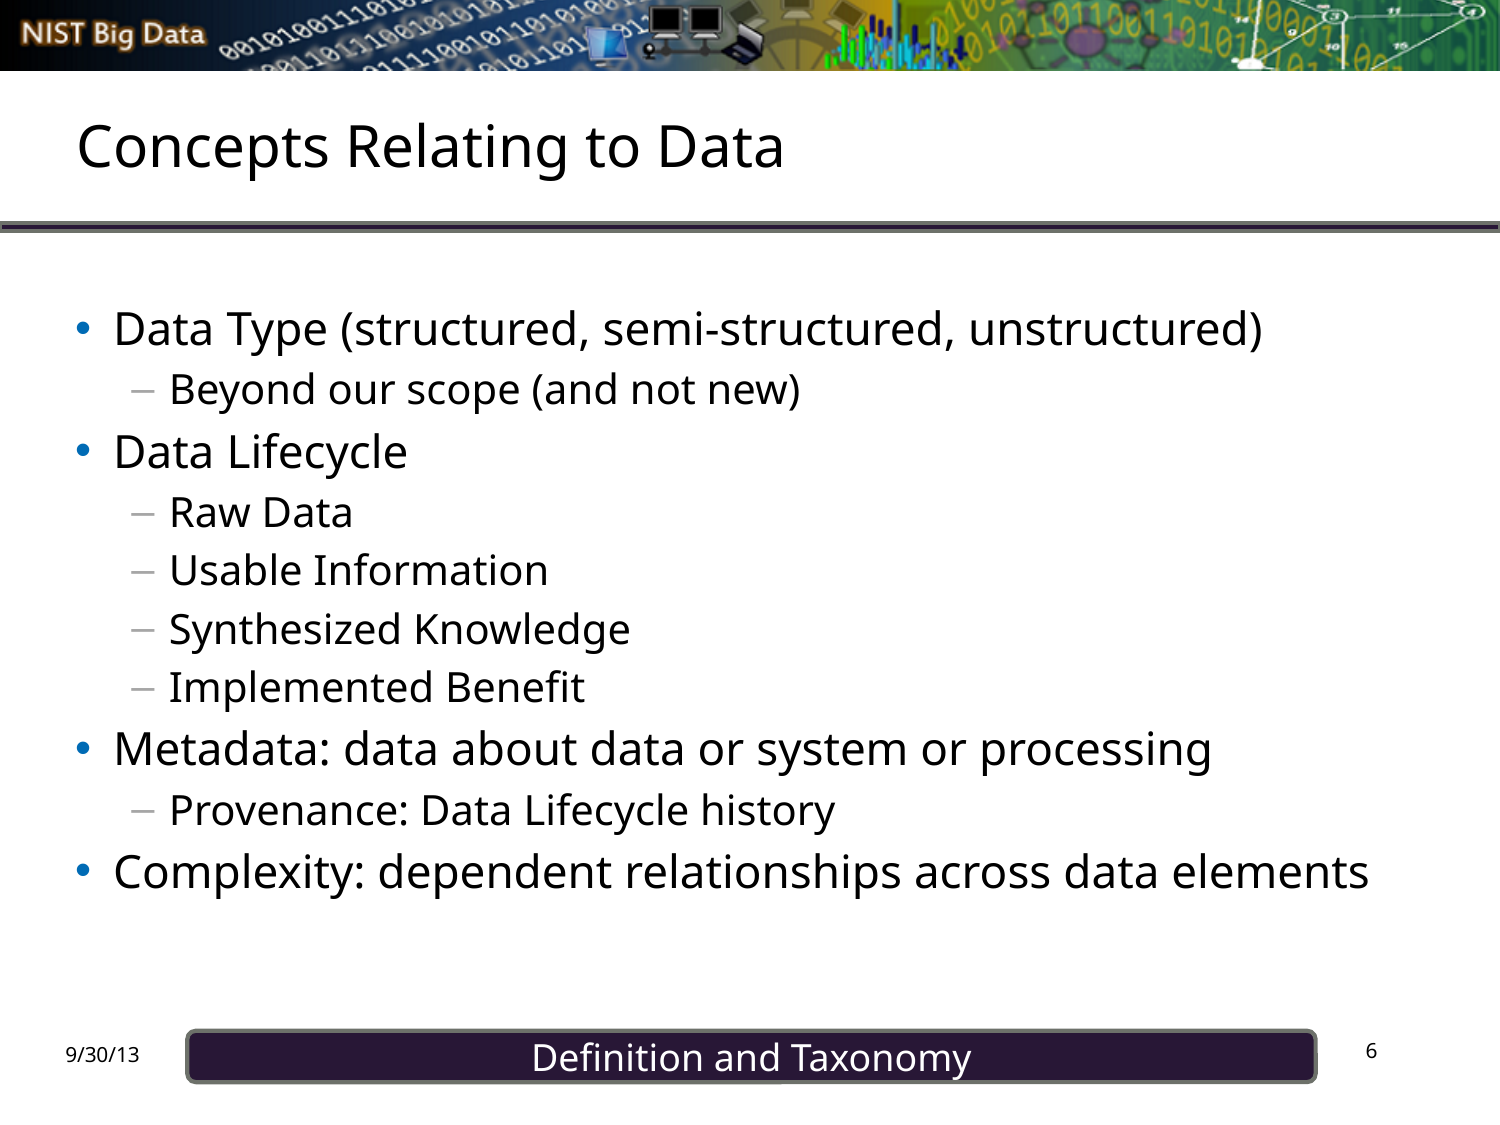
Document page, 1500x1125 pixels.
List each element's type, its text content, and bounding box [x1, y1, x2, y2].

picture [0, 0, 1500, 71]
list Data Type (structured, semi-structured, unstructured) Beyond our scope (and not new) Data Lifecycle Raw Data Usable Information Synthesized Knowledge Implemented Benefit Metadata: data about data or system or processing Provenance: Data Lifecycle history Complexity: dependent relationships across data elements [75, 299, 1425, 975]
slide_number 6 [1365, 1037, 1426, 1064]
title Concepts Relating to Data [76, 78, 1424, 212]
